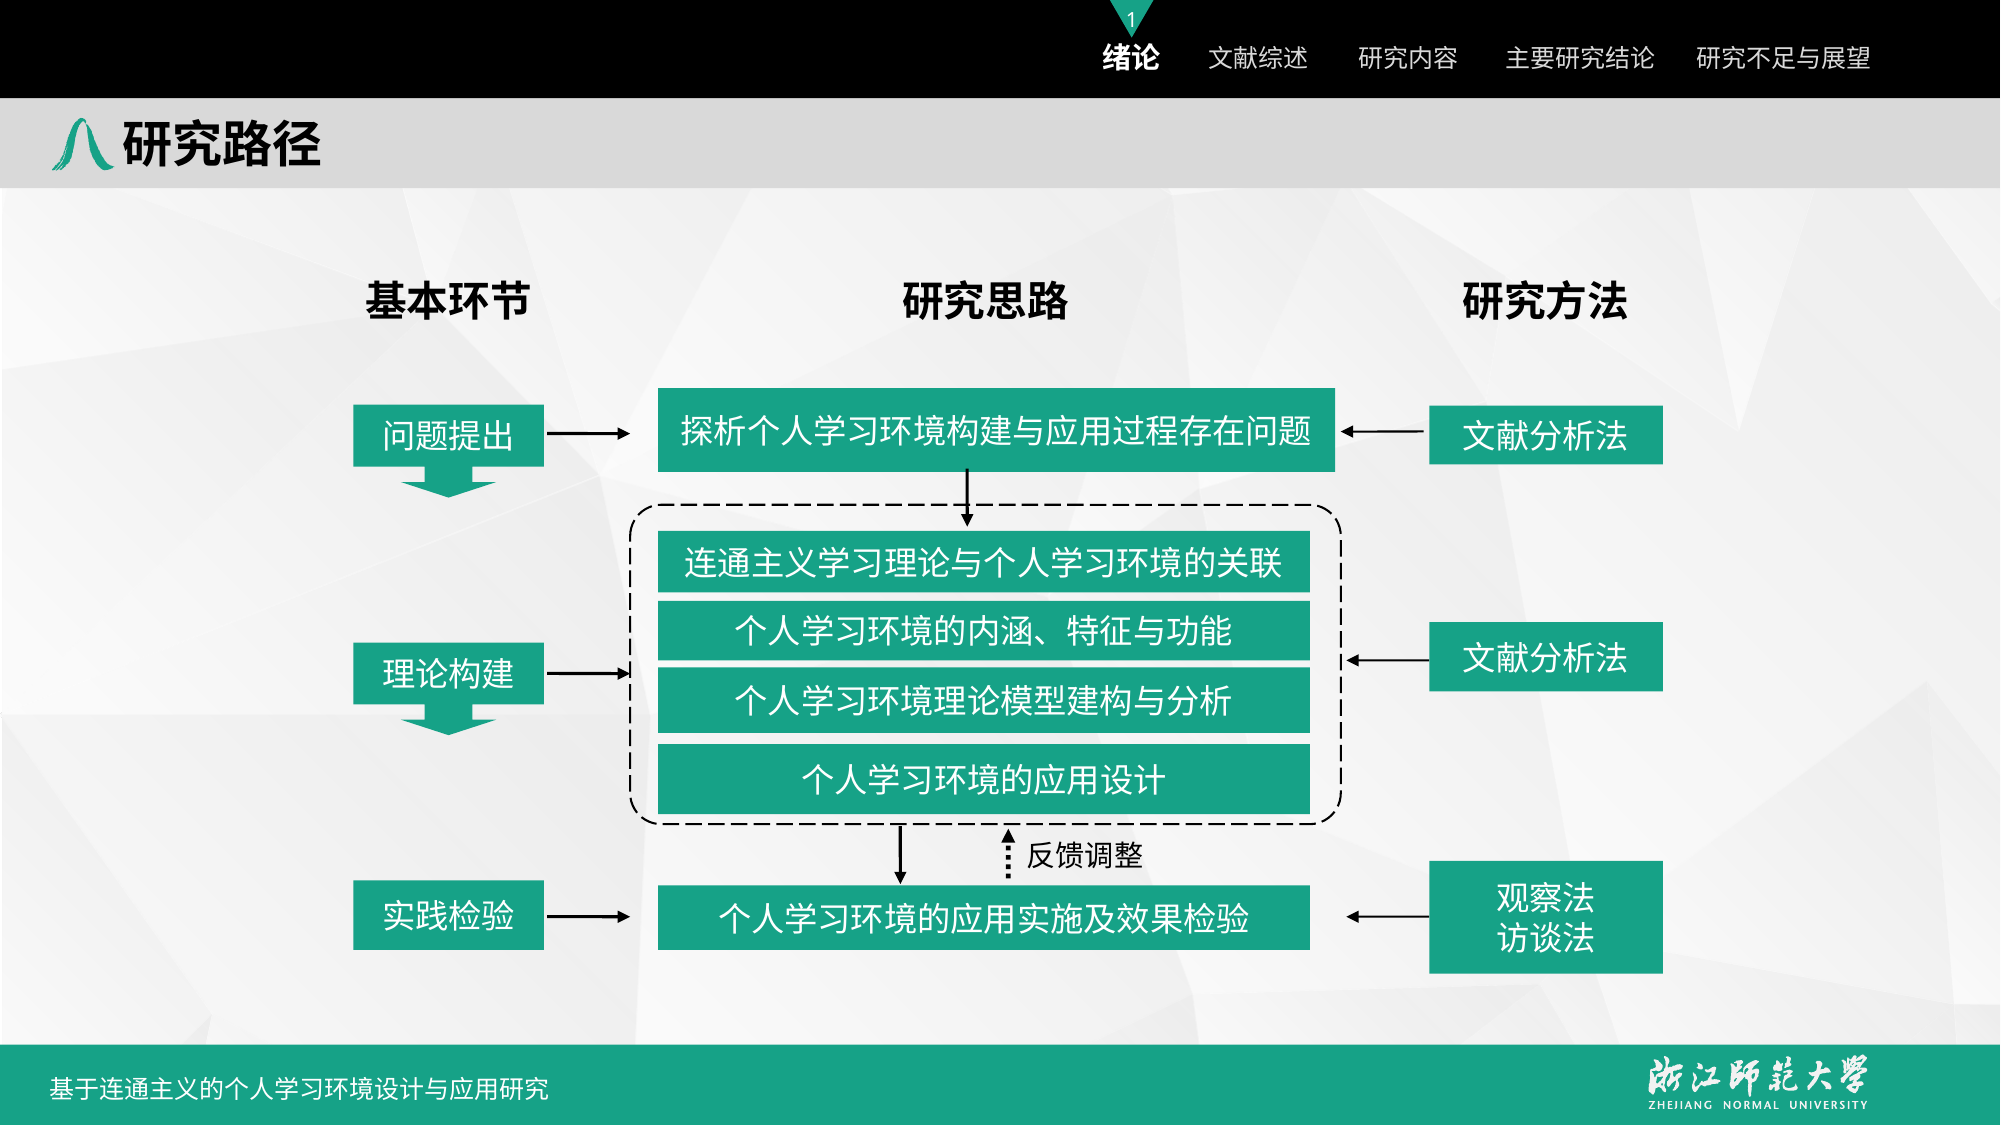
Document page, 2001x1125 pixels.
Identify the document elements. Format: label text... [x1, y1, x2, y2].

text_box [337, 267, 1663, 974]
picture [0, 0, 2001, 1125]
list 研究路径 [107, 111, 746, 183]
